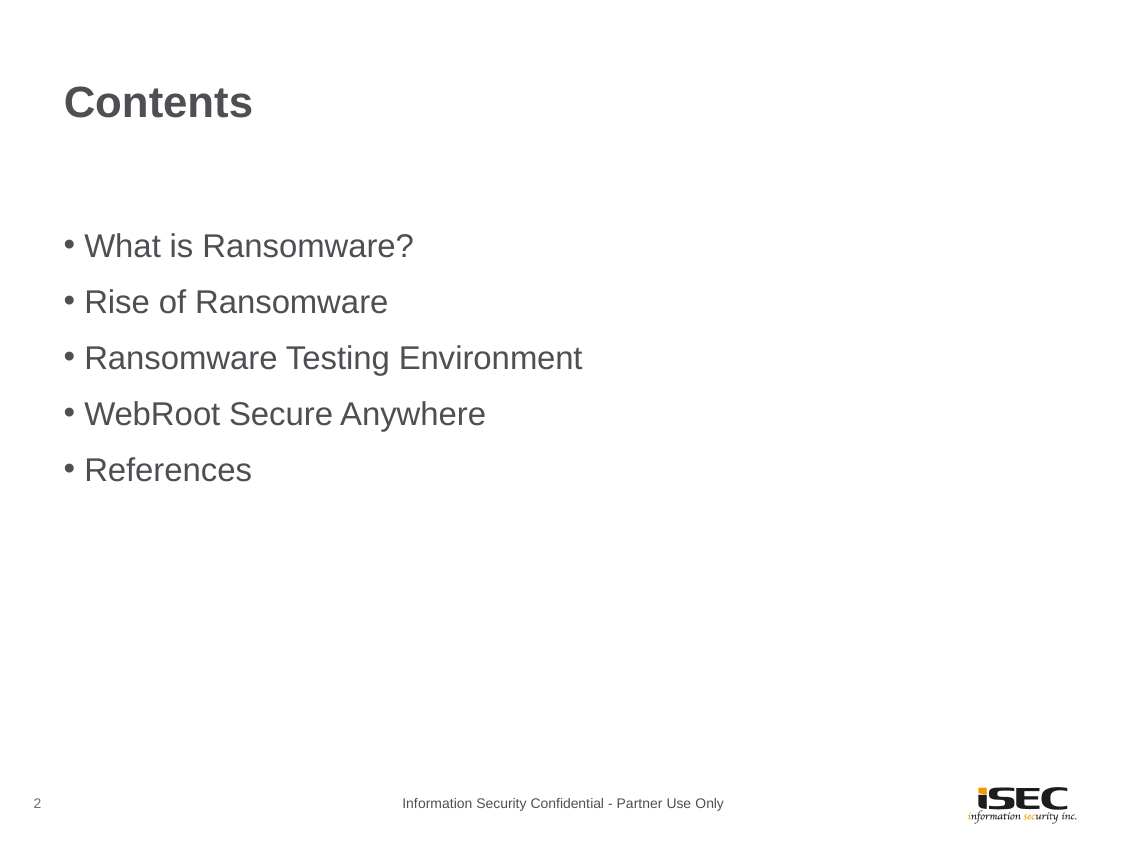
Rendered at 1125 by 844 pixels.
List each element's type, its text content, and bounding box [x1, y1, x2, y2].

slide_number 2 [0, 780, 57, 826]
title Contents [48, 47, 1079, 153]
list What is Ransomware? Rise of Ransomware Ransomware Testing Environment WebRoot Secure Anywhere References [48, 217, 1079, 757]
picture [966, 777, 1079, 829]
